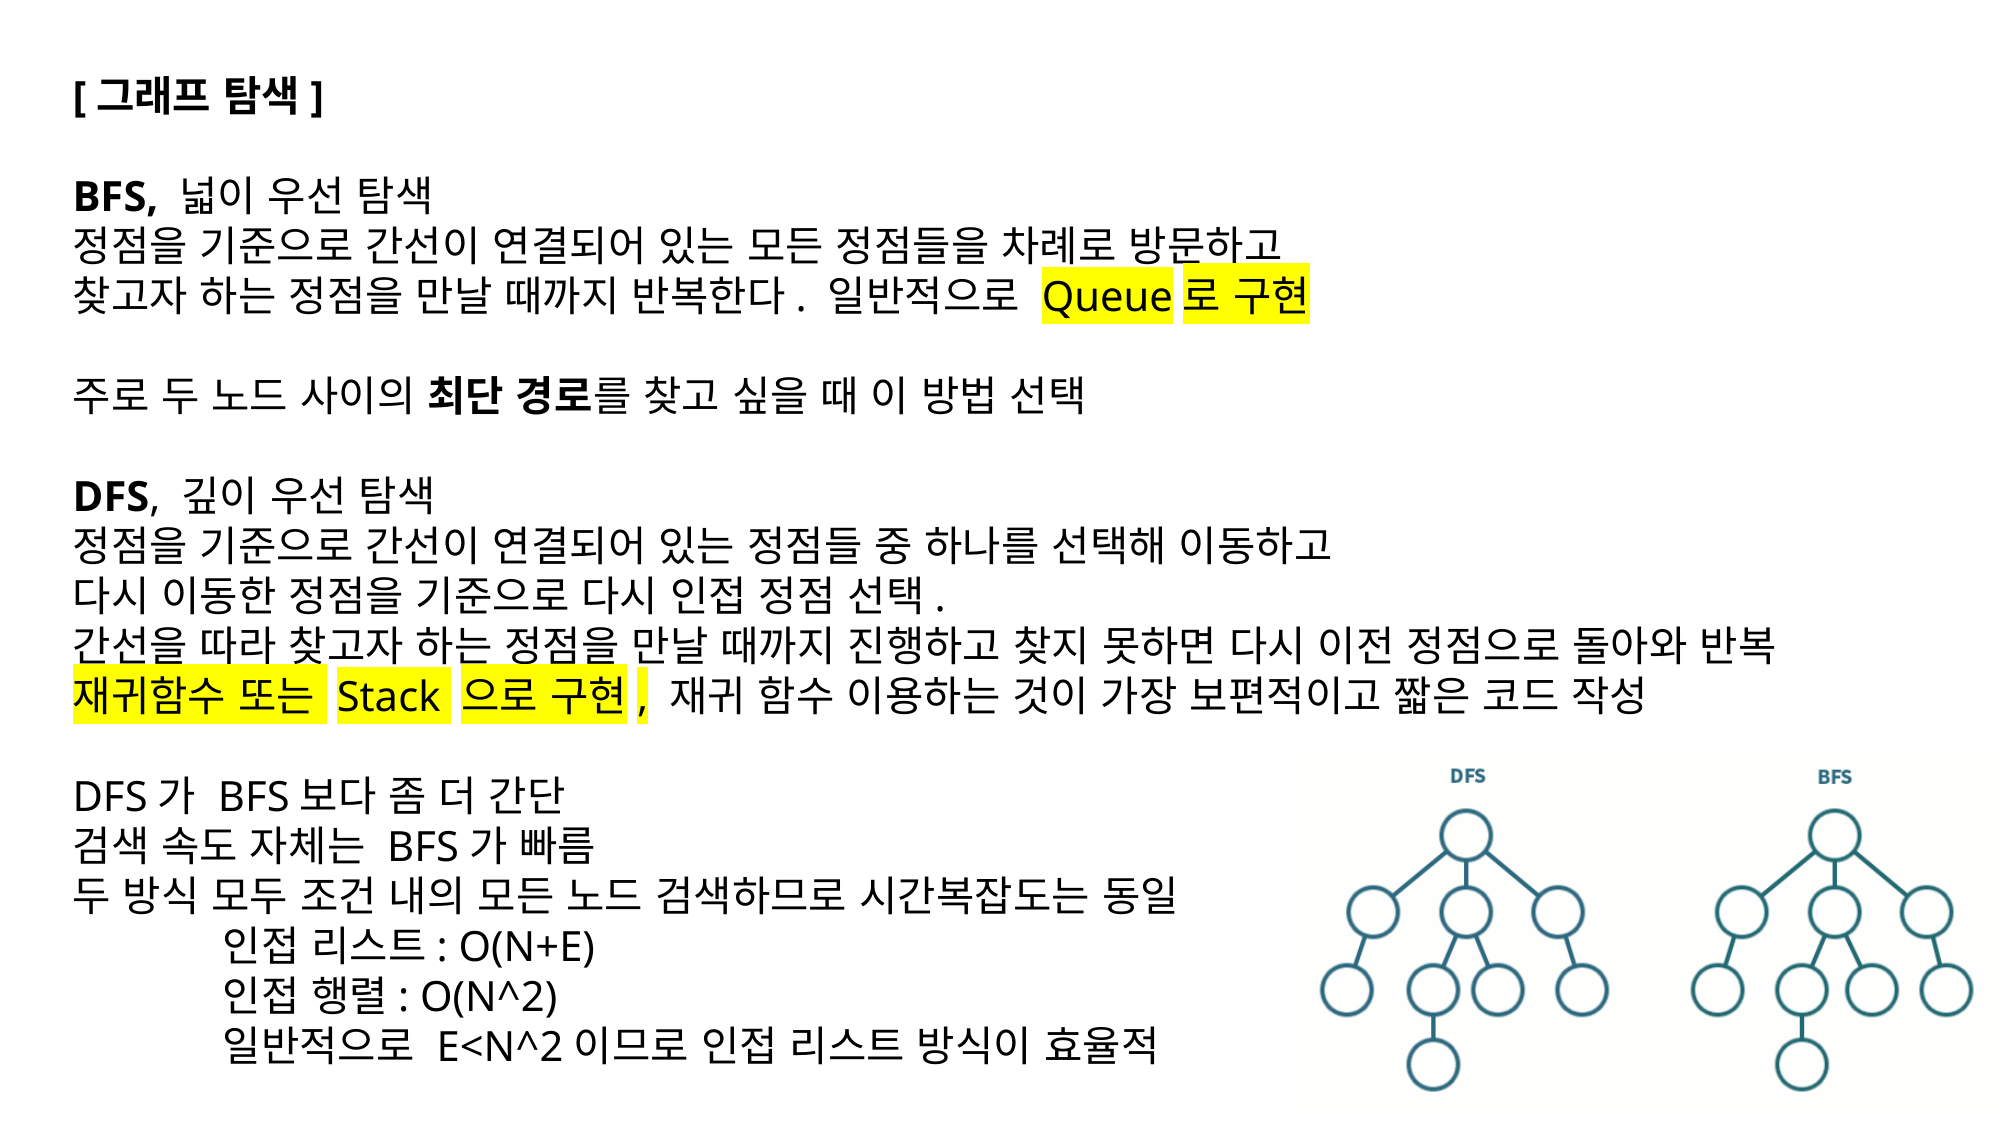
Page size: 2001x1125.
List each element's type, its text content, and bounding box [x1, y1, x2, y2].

picture [1300, 750, 2000, 1115]
text_box [그래프 탐색] BFS, 넓이 우선 탐색 정점을 기준으로 간선이 연결되어 있는 모든 정점들을 차례로 방문하고 찾고자 하는 정점을 만날 때까지 반복한다. 일반적으로 Queue로 구현 주로 두 노드 사이의 최단 경로를 찾고 싶을 때 이 방법 선택 DFS, 깊이 우선 탐색 정점을 기준으로 간선이 연결되어 있는 정점들 중 하나를 선택해 이동하고 다시 이동한 정점을 기준으로 다시 인접 정점 선택. 간선을 따라 찾고자 하는 정점을 만날 때까지 진행하고 찾지 못하면 다시 이전 정점으로 돌아와 반복 재귀함수 또는 Stack 으로 구현, 재귀 함수 이용하는 것이 가장 보편적이고 짧은 코드 작성 DFS가 BFS보다 좀 더 간단 검색 속도 자체는 BFS가 빠름 두 방식 모두 조건 내의 모든 노드 검색하므로 시간복잡도는 동일 인접 리스트: O(N+E) 인접 행렬: O(N^2) 일반적으로 E<N^2이므로 인접 리스트 방식이 효율적 [57, 62, 2000, 1078]
